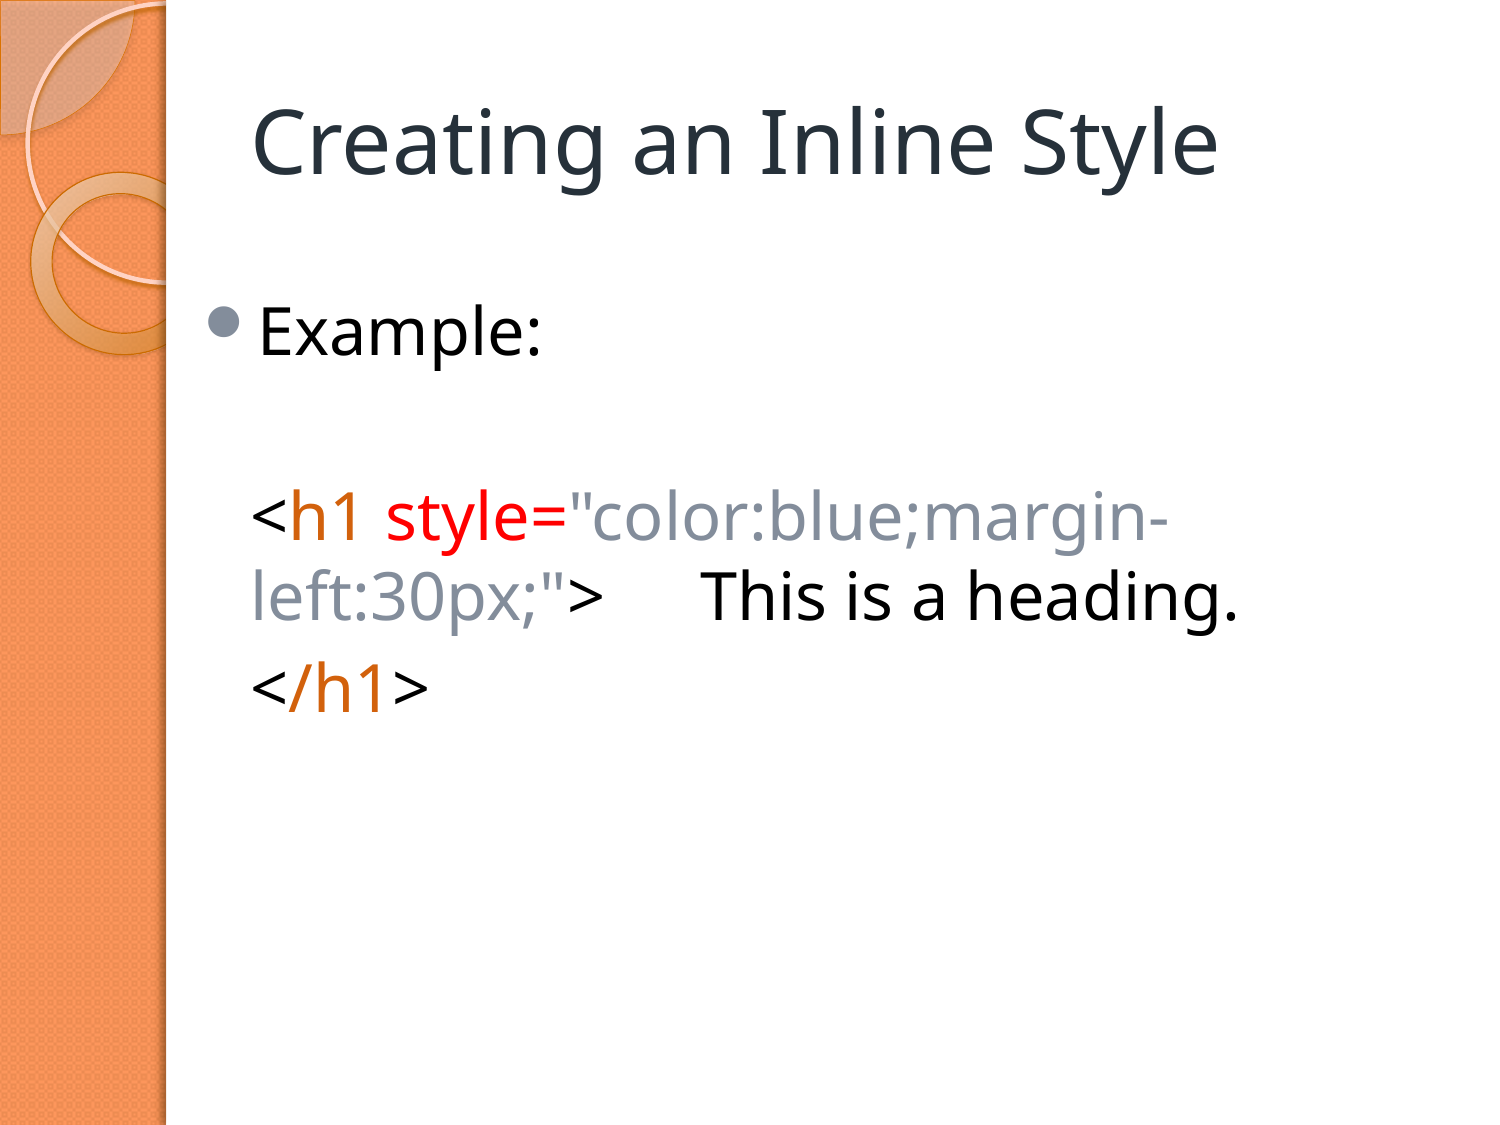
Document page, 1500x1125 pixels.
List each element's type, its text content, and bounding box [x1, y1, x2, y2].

title Creating an Inline Style [235, 45, 1466, 233]
list Example: <h1 style="color:blue;margin-left:30px;"> This is a heading. </h1> [175, 281, 1466, 1025]
